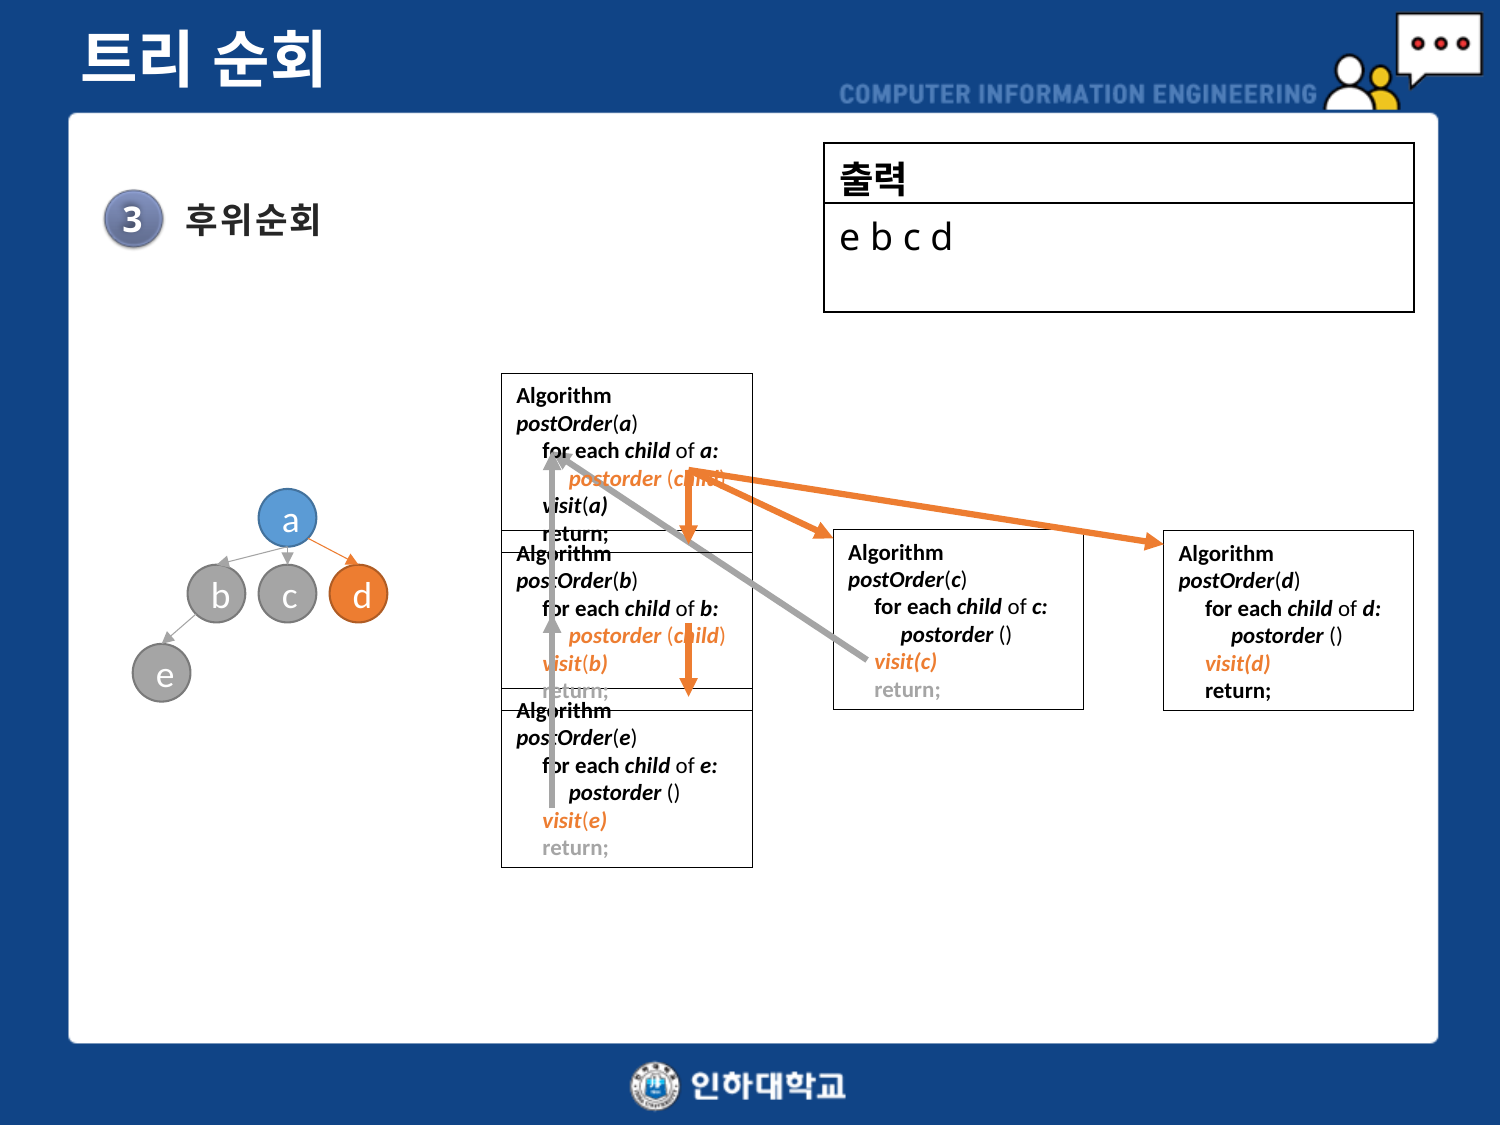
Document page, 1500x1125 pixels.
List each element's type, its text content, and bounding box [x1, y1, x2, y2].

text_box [689, 469, 834, 539]
text_box Algorithm postOrder(b) for each child of b: postorder (child) visit(b) return; [555, 660, 753, 711]
text_box Algorithm postOrder(b) for each child of b: postorder (child) visit(b) return; [501, 553, 549, 711]
text_box 후위순회 [170, 191, 364, 249]
text_box Algorithm postOrder(c) for each child of c: postorder () visit(c) return; [833, 545, 1084, 710]
text_box Algorithm postOrder(d) for each child of d: postorder () visit(d) return; [1163, 530, 1414, 711]
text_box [132, 488, 388, 702]
text_box Algorithm postOrder(a) for each child of a: postorder (child) visit(a) return; [501, 373, 753, 553]
table_header 출력 [825, 144, 1413, 202]
picture [0, 0, 1500, 1125]
title 트리 순회 [65, 19, 1415, 106]
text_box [552, 451, 868, 660]
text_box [689, 469, 1164, 545]
text_box Algorithm postOrder(e) for each child of e: postorder () visit(e) return; [501, 711, 753, 868]
table_cell e b c d [825, 204, 1413, 311]
